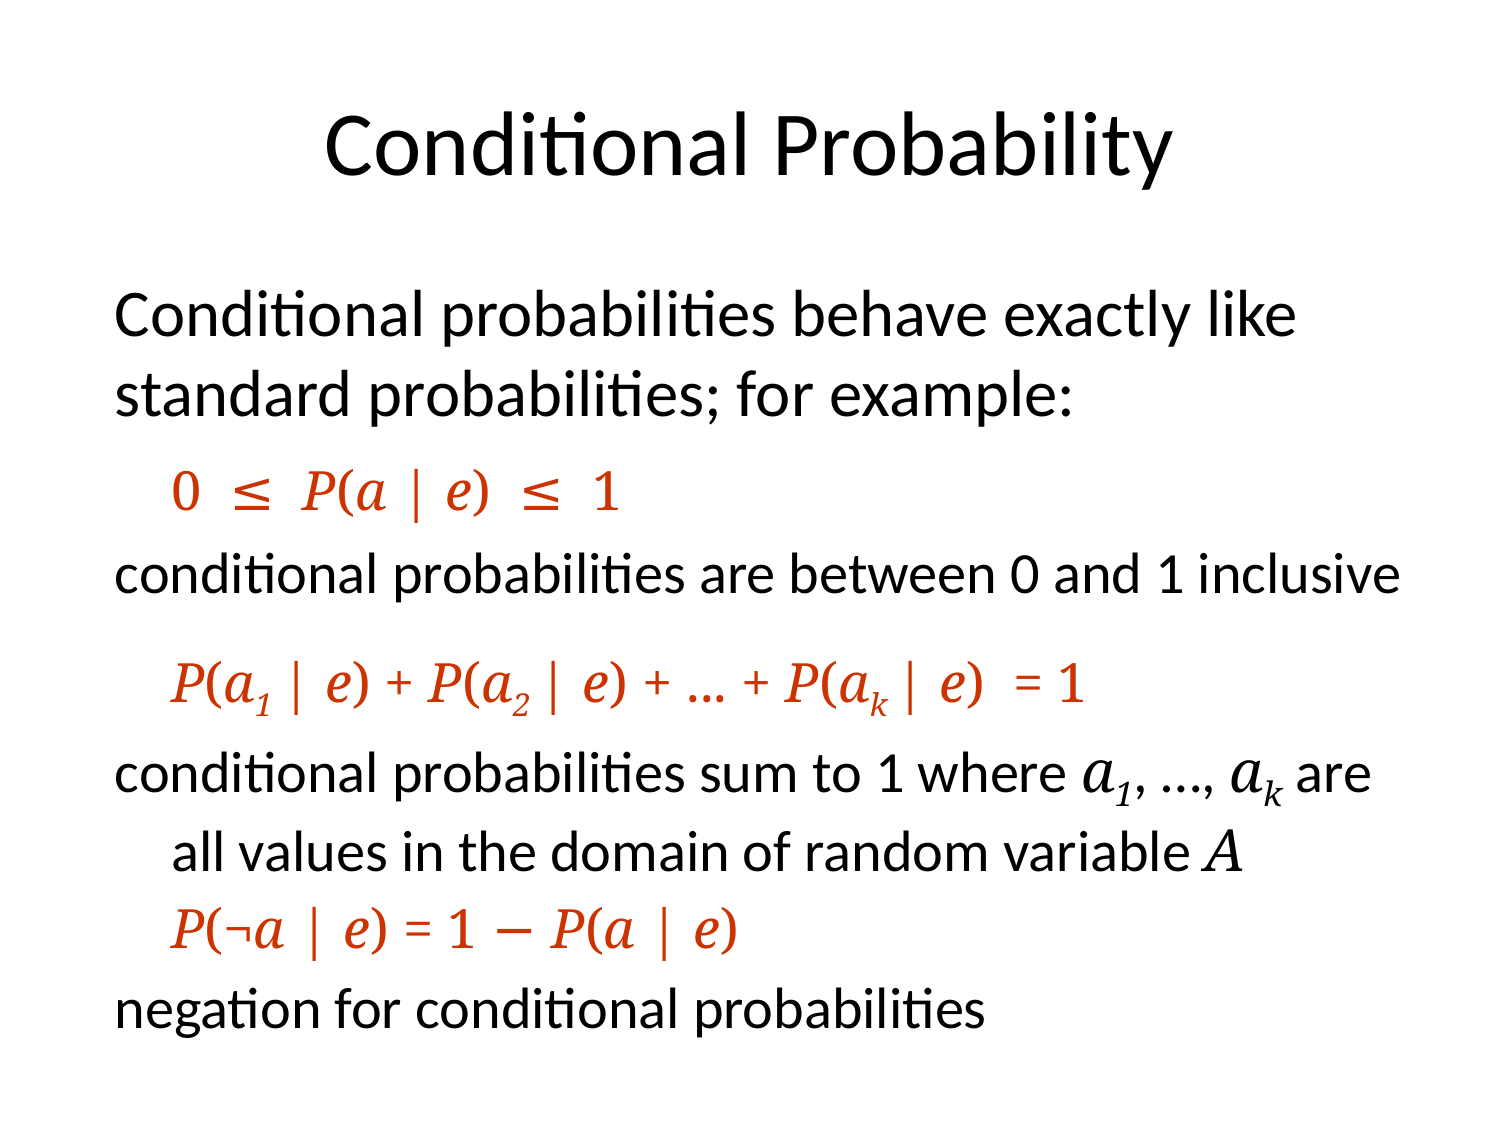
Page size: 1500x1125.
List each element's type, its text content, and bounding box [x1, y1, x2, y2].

title Conditional Probability [75, 45, 1425, 233]
list Conditional probabilities behave exactly like standard probabilities; for example: 0 ≤ P(a | e) ≤ 1 conditional probabilities are between 0 and 1 inclusive P(a1 | e) + P(a2 | e) + ... + P(ak | e) = 1 conditional probabilities sum to 1 where a1, …, ak are all values in the domain of random variable A P(¬a | e) = 1 − P(a | e) negation for conditional probabilities [99, 262, 1450, 1063]
